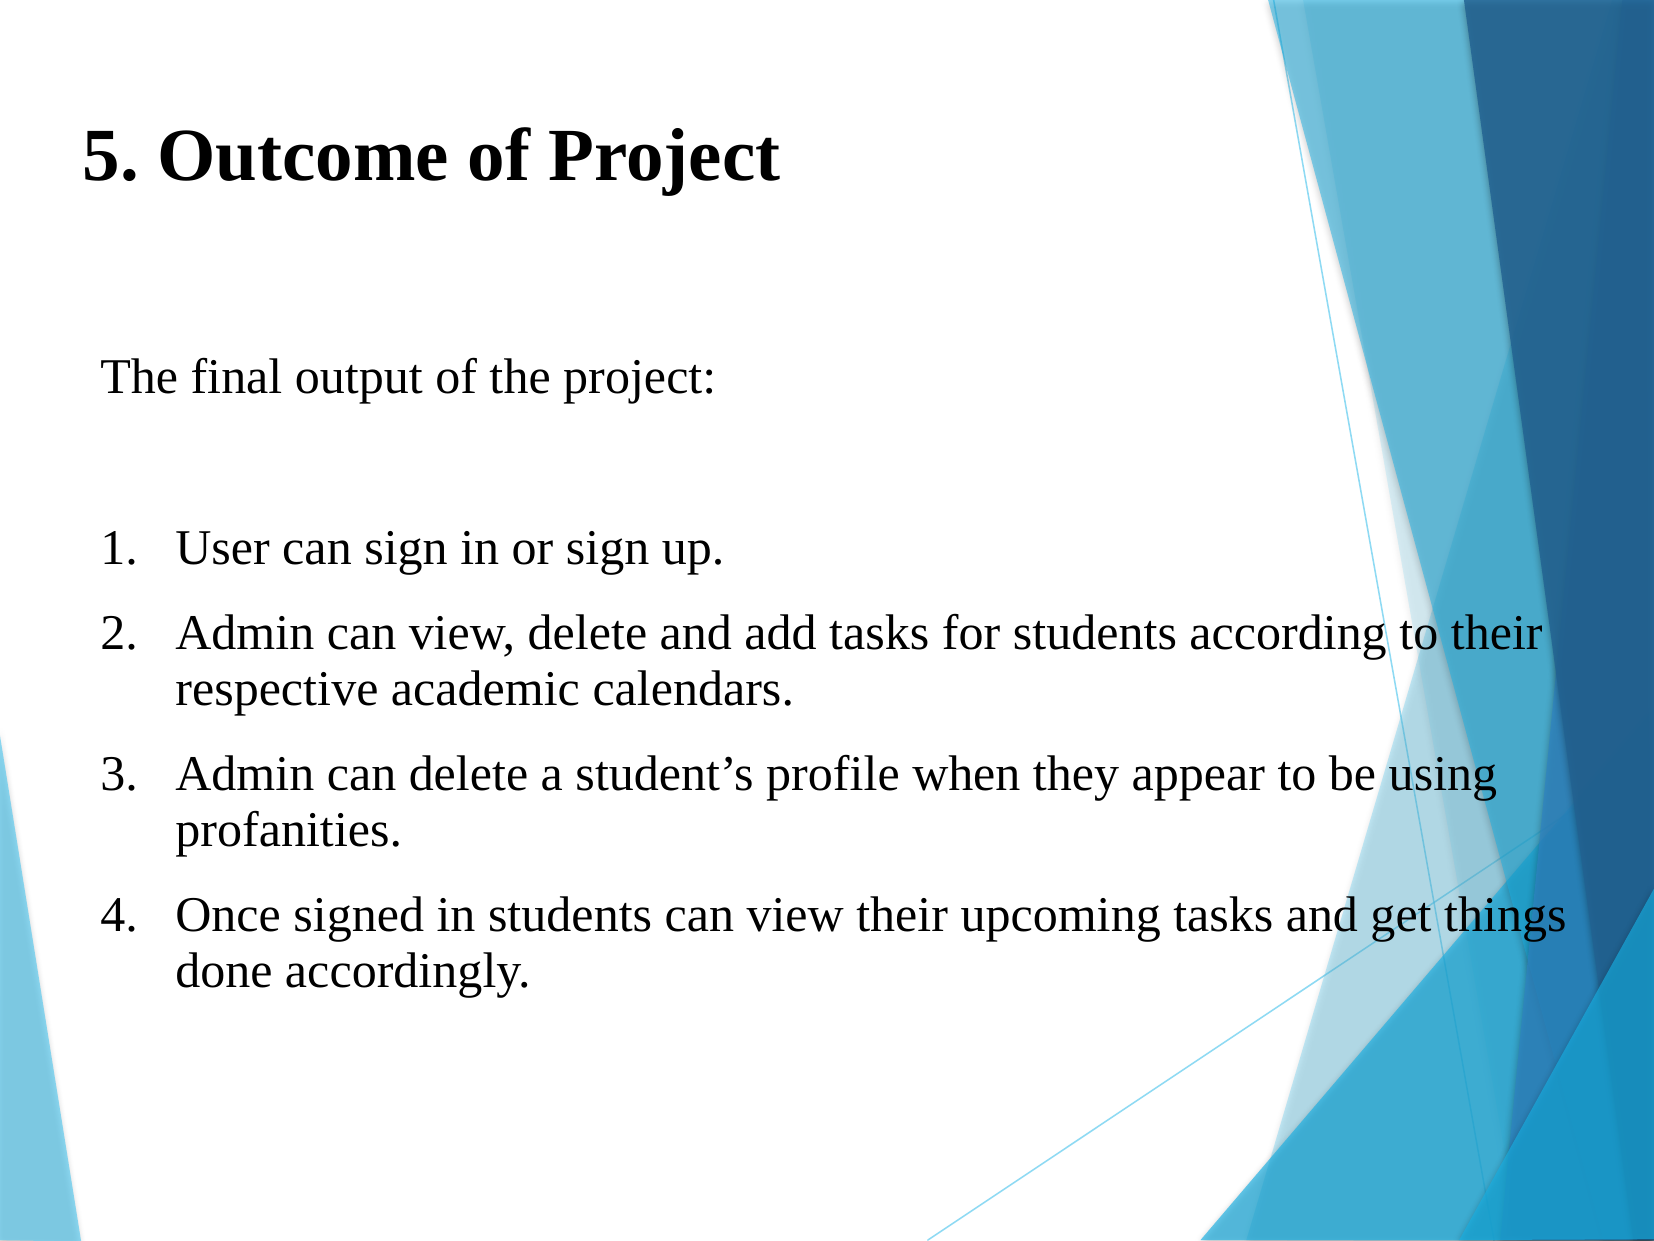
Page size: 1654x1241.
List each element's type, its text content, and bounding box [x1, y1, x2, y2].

text_box 5. Outcome of Project [82, 49, 1571, 256]
text_box The final output of the project: User can sign in or sign up. Admin can view, delete and add tasks for students according to their respective academic calendars. Admin can delete a student’s profile when they appear to be using profanities. Once signed in students can view their upcoming tasks and get things done accordingly. [82, 256, 1571, 1109]
